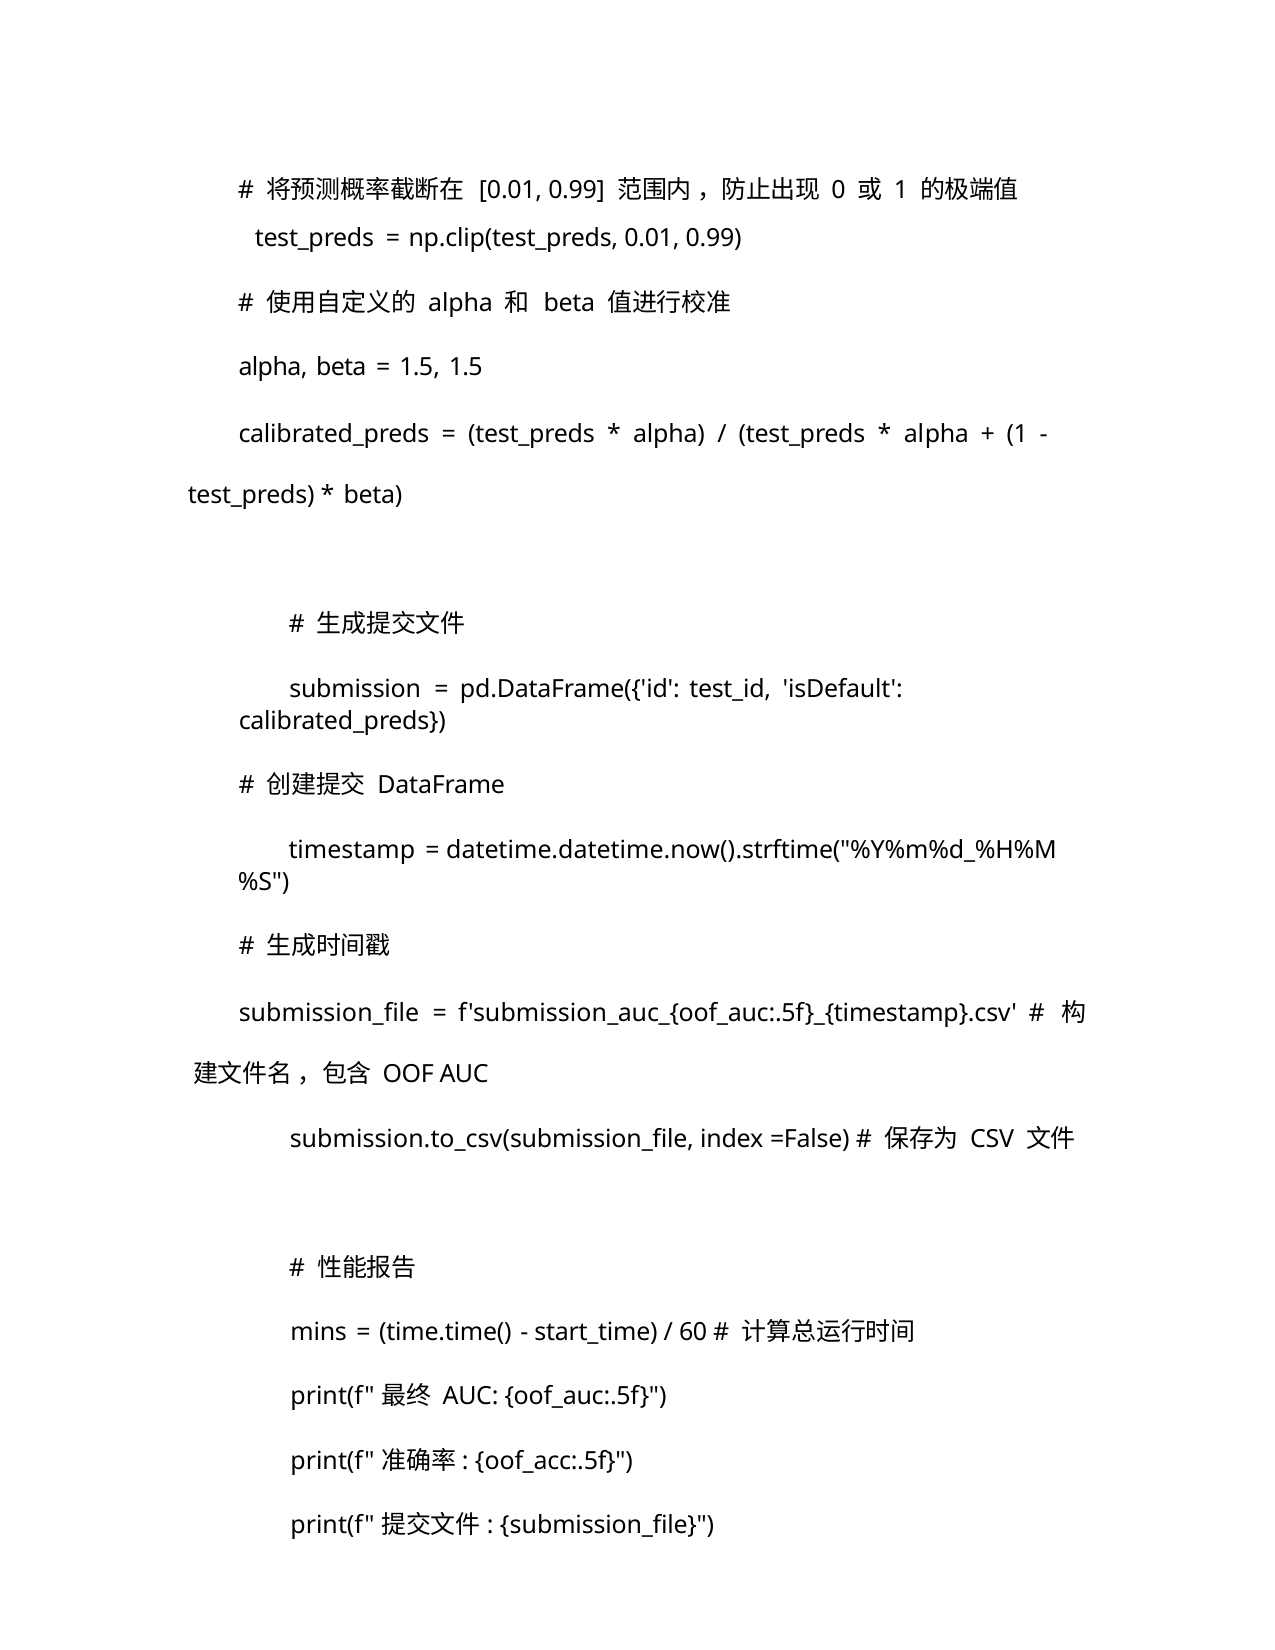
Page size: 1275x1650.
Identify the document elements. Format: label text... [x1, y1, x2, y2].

text_box # 将预测概率截断在 [0.01, 0.99] 范围内 ，防止出现 0 或 1 的极端值 test_preds = np.clip(test_preds, 0.01, 0.99) # 使用自定义的 alpha 和 beta 值进行校准 alpha, beta = 1.5, 1.5 calibrated_preds = (test_preds * alpha) / (test_preds * alpha + (1 - test_preds) * beta) # 生成提交文件 submission = pd.DataFrame({'id': test_id, 'isDefault': calibrated_preds}) # 创建提交 DataFrame timestamp = datetime.datetime.now().strftime("%Y%m%d_%H%M%S") # 生成时间戳 submission_file = f'submission_auc_{oof_auc:.5f}_{timestamp}.csv' # 构 建文件名 ，包含 OOF AUC submission.to_csv(submission_file, index =False) # 保存为 CSV 文件 # 性能报告 mins = (time.time() - start_time) / 60 # 计算总运行时间 print(f"最终 AUC: {oof_auc:.5f}") print(f"准确率: {oof_acc:.5f}") print(f"提交文件: {submission_file}") [185, 153, 1090, 1477]
